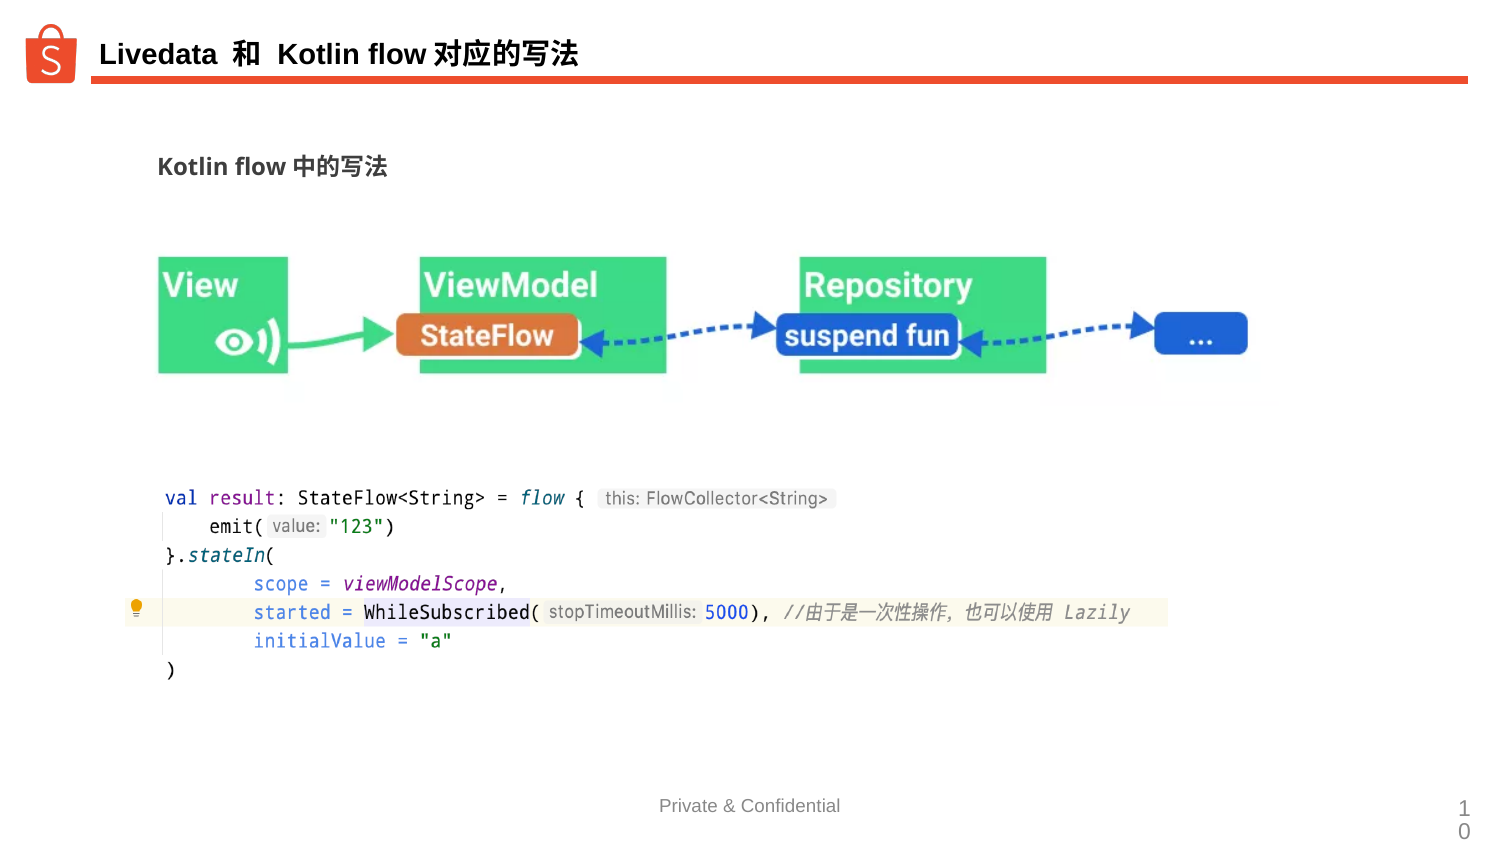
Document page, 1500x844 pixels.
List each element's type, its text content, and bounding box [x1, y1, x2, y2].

picture [124, 471, 1169, 722]
text_box Kotlin flow中的写法 [117, 79, 610, 196]
picture [25, 24, 81, 86]
text_box Private & Confidential [502, 788, 998, 822]
title Livedata 和 Kotlin flow对应的写法 [90, 7, 1413, 80]
slide_number ‹#› [1452, 557, 1476, 844]
picture [125, 222, 1279, 407]
